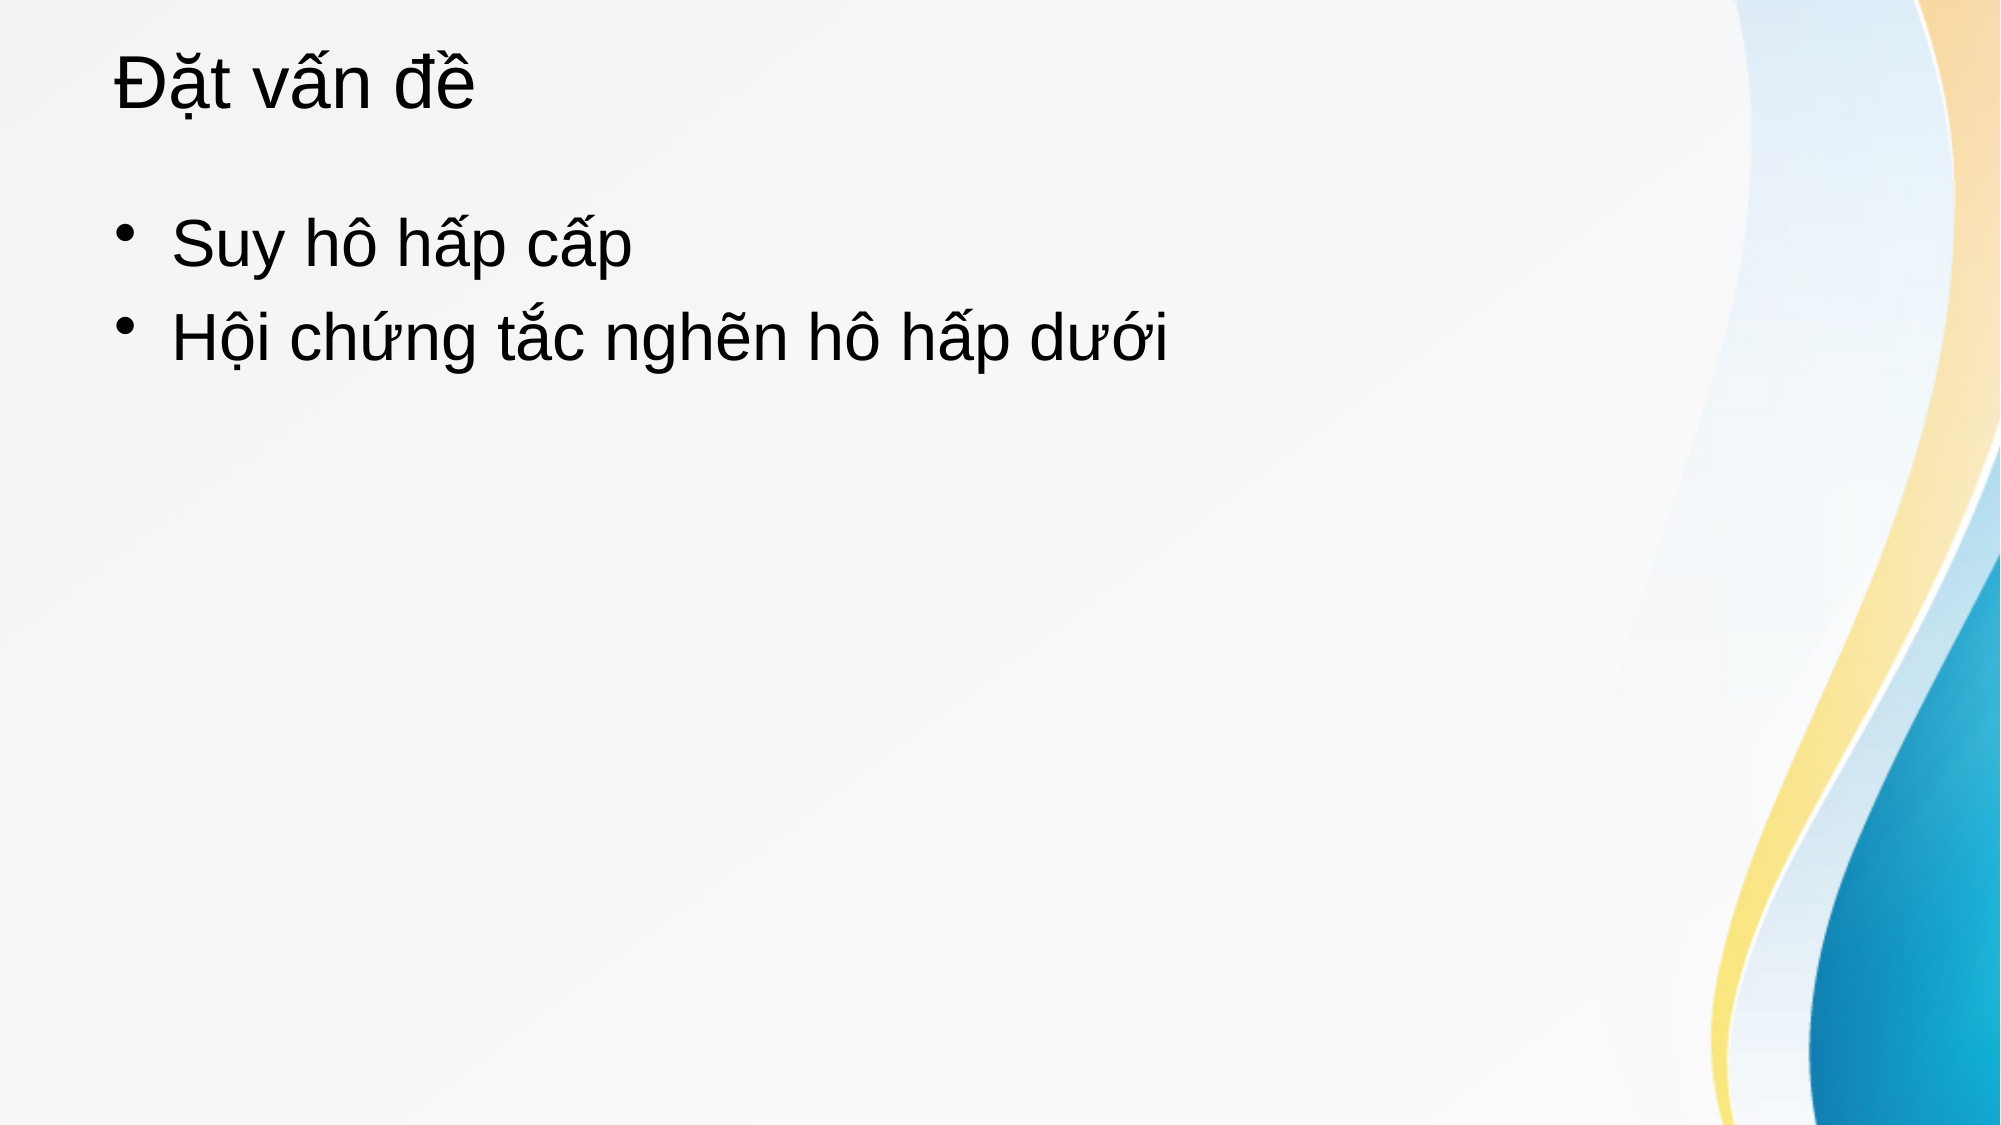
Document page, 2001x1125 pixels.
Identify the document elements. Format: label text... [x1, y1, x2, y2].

list Suy hô hấp cấp Hội chứng tắc nghẽn hô hấp dưới [99, 192, 1901, 1006]
title Đặt vấn đề [99, 30, 1901, 127]
picture [0, 0, 2001, 1125]
